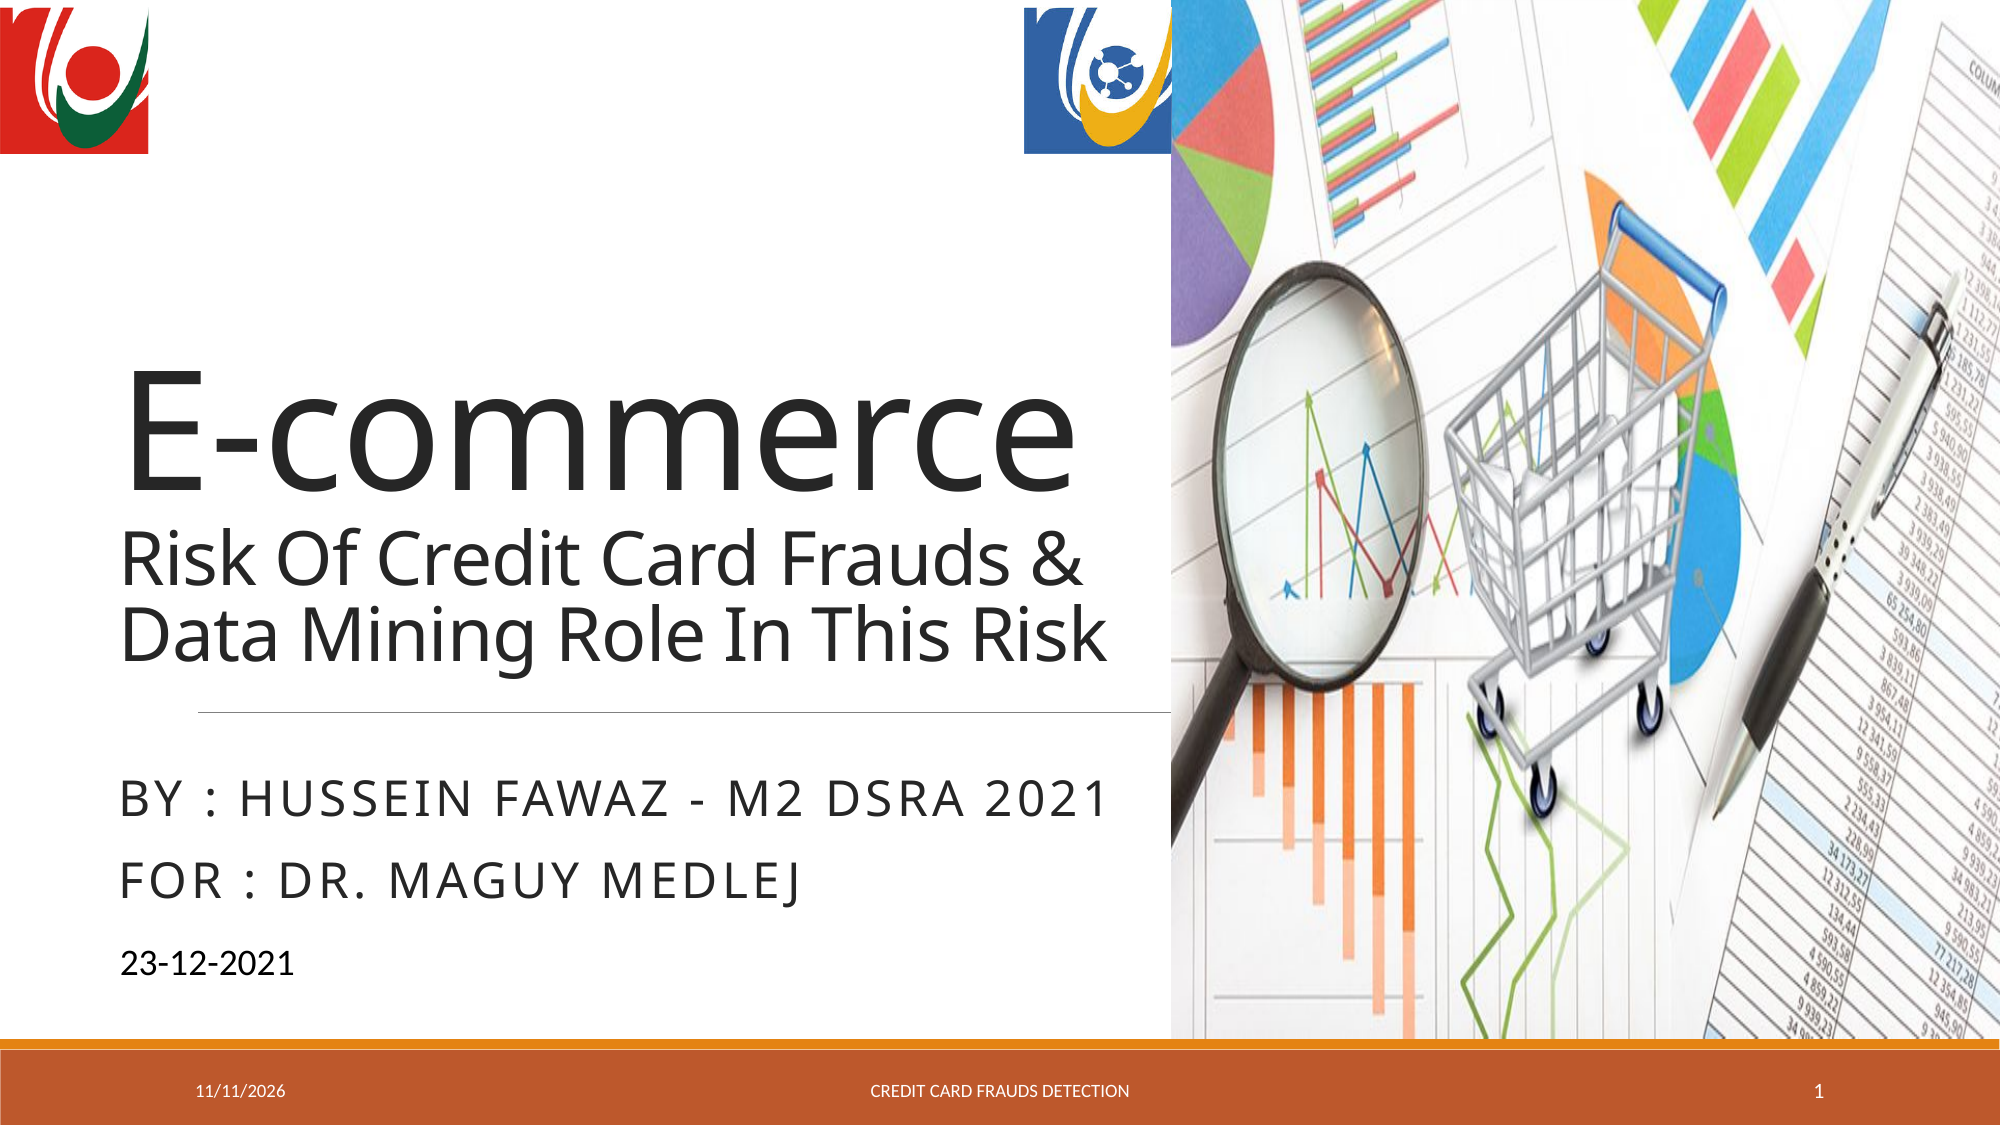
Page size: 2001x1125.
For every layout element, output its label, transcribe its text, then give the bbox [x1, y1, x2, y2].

picture [0, 6, 149, 154]
slide_number 1 [1624, 1059, 1840, 1120]
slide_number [180, 1059, 586, 1120]
picture [1023, 0, 2000, 1040]
subtitle By : hussein fawaz - M2 DSRA 2021 FOR : DR. Maguy Medlej [103, 766, 1133, 935]
title E-commerce Risk Of Credit Card Frauds & Data Mining Role In This Risk [103, 51, 1168, 685]
footer Credit Card Frauds Detection [604, 1059, 1396, 1120]
text_box 23-12-2021 [104, 930, 310, 990]
